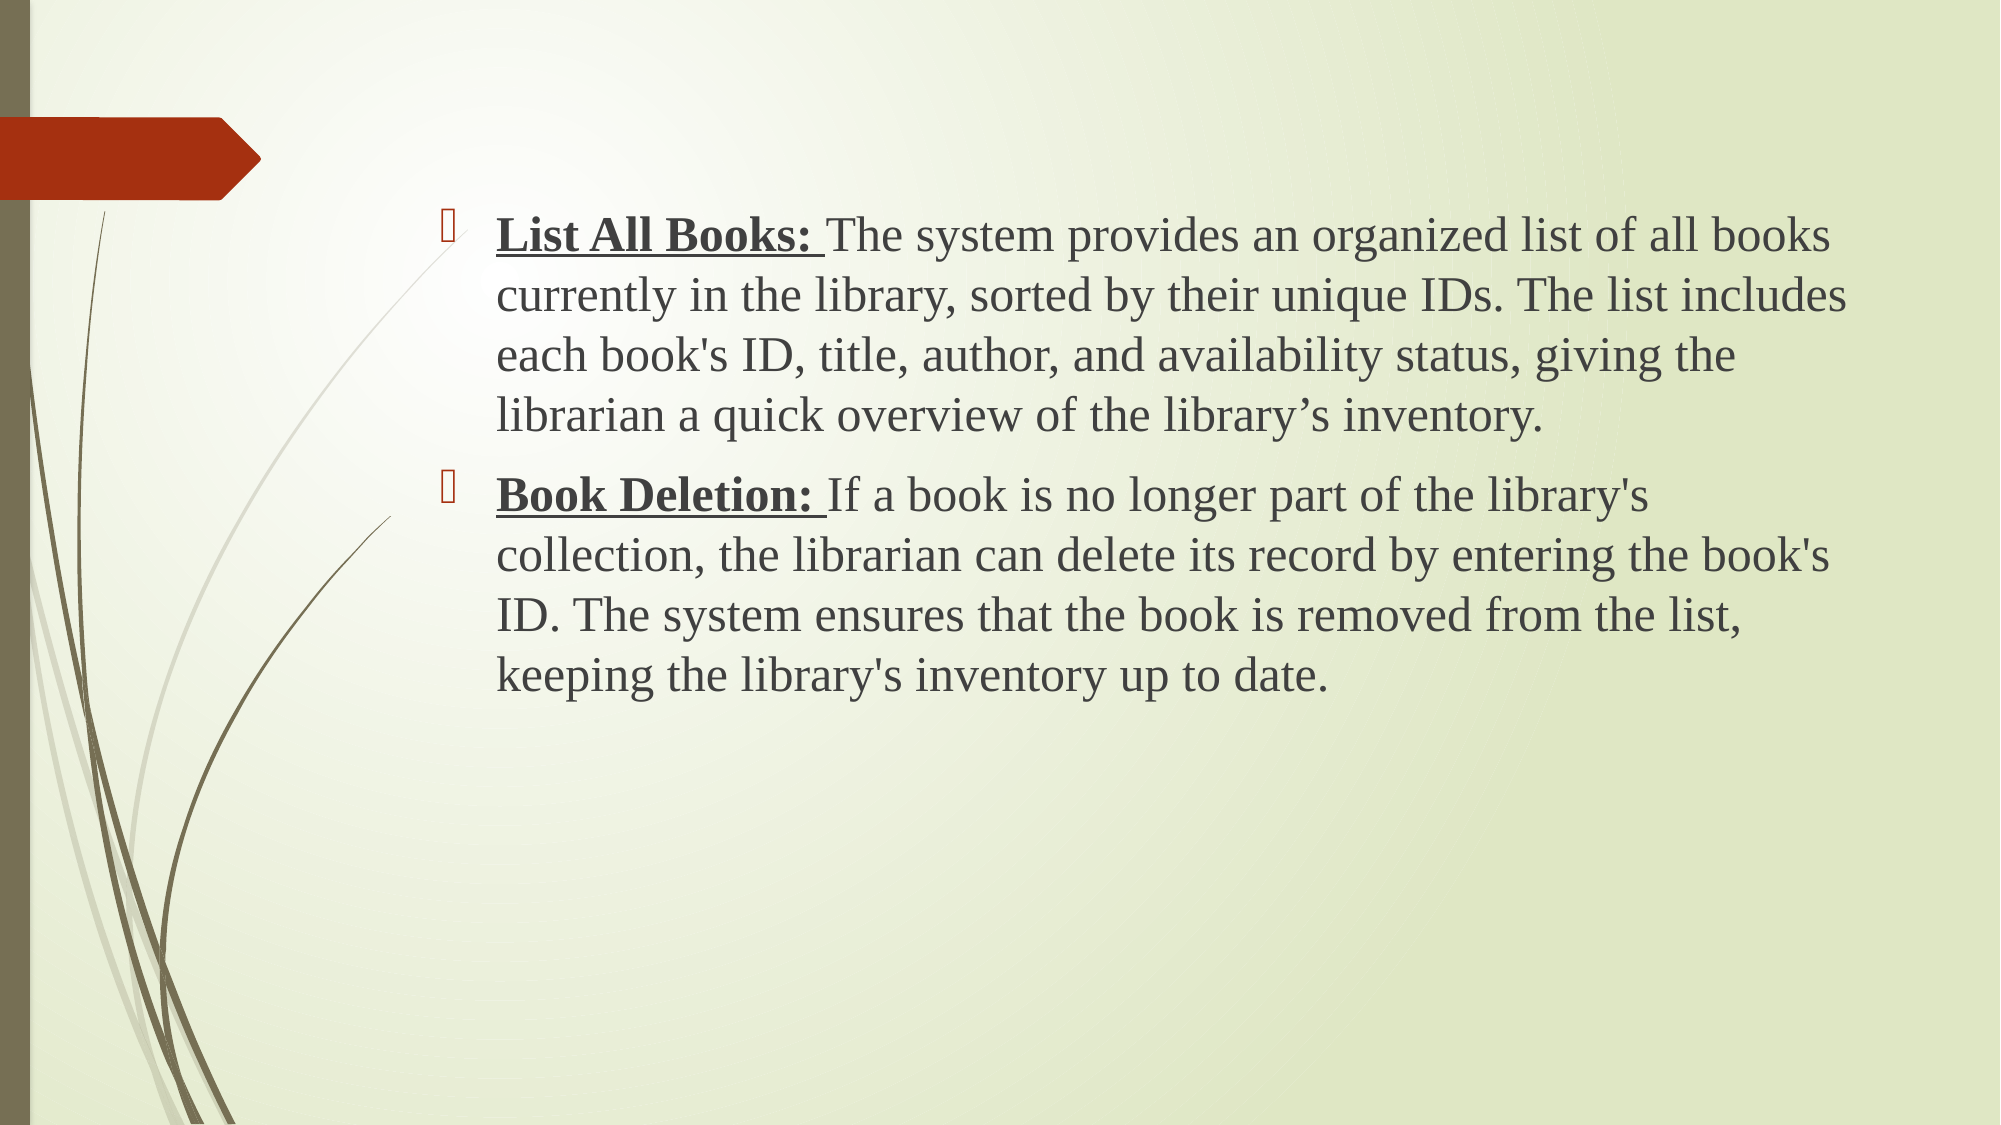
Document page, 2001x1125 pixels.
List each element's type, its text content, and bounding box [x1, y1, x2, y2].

list List All Books: The system provides an organized list of all books currently in the library, sorted by their unique IDs. The list includes each book's ID, title, author, and availability status, giving the librarian a quick overview of the library’s inventory.  Book Deletion: If a book is no longer part of the library's collection, the librarian can delete its record by entering the book's ID. The system ensures that the book is removed from the list, keeping the library's inventory up to date. [424, 193, 1888, 970]
